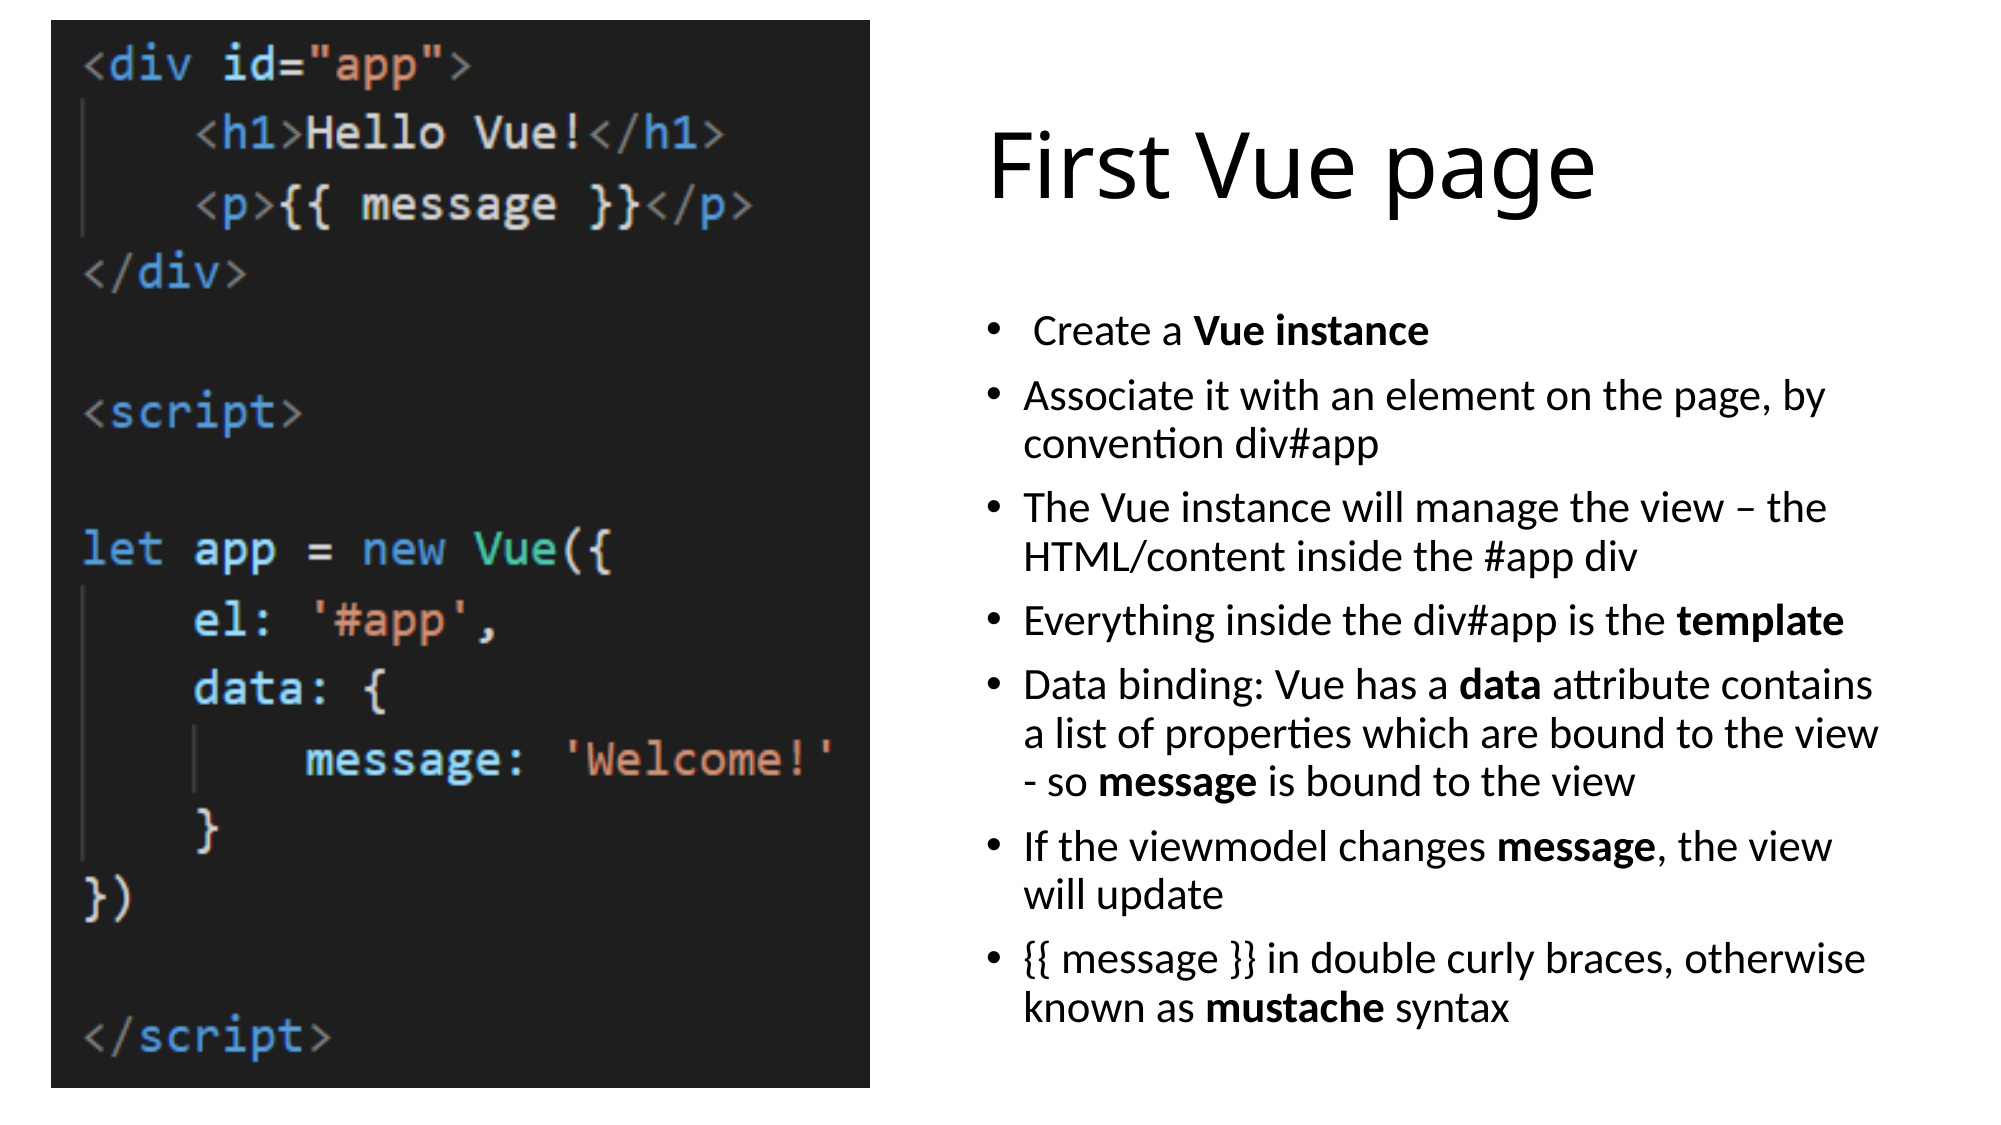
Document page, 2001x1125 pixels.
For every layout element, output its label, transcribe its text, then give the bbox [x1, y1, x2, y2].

list Create a Vue instance Associate it with an element on the page, by convention div#app The Vue instance will manage the view – the HTML/content inside the #app div Everything inside the div#app is the template Data binding: Vue has a data attribute contains a list of properties which are bound to the view - so message is bound to the view If the viewmodel changes message, the view will update {{ message }} in double curly braces, otherwise known as mustache syntax [971, 299, 1910, 1058]
title First Vue page [971, 59, 1863, 278]
picture [51, 20, 870, 1088]
